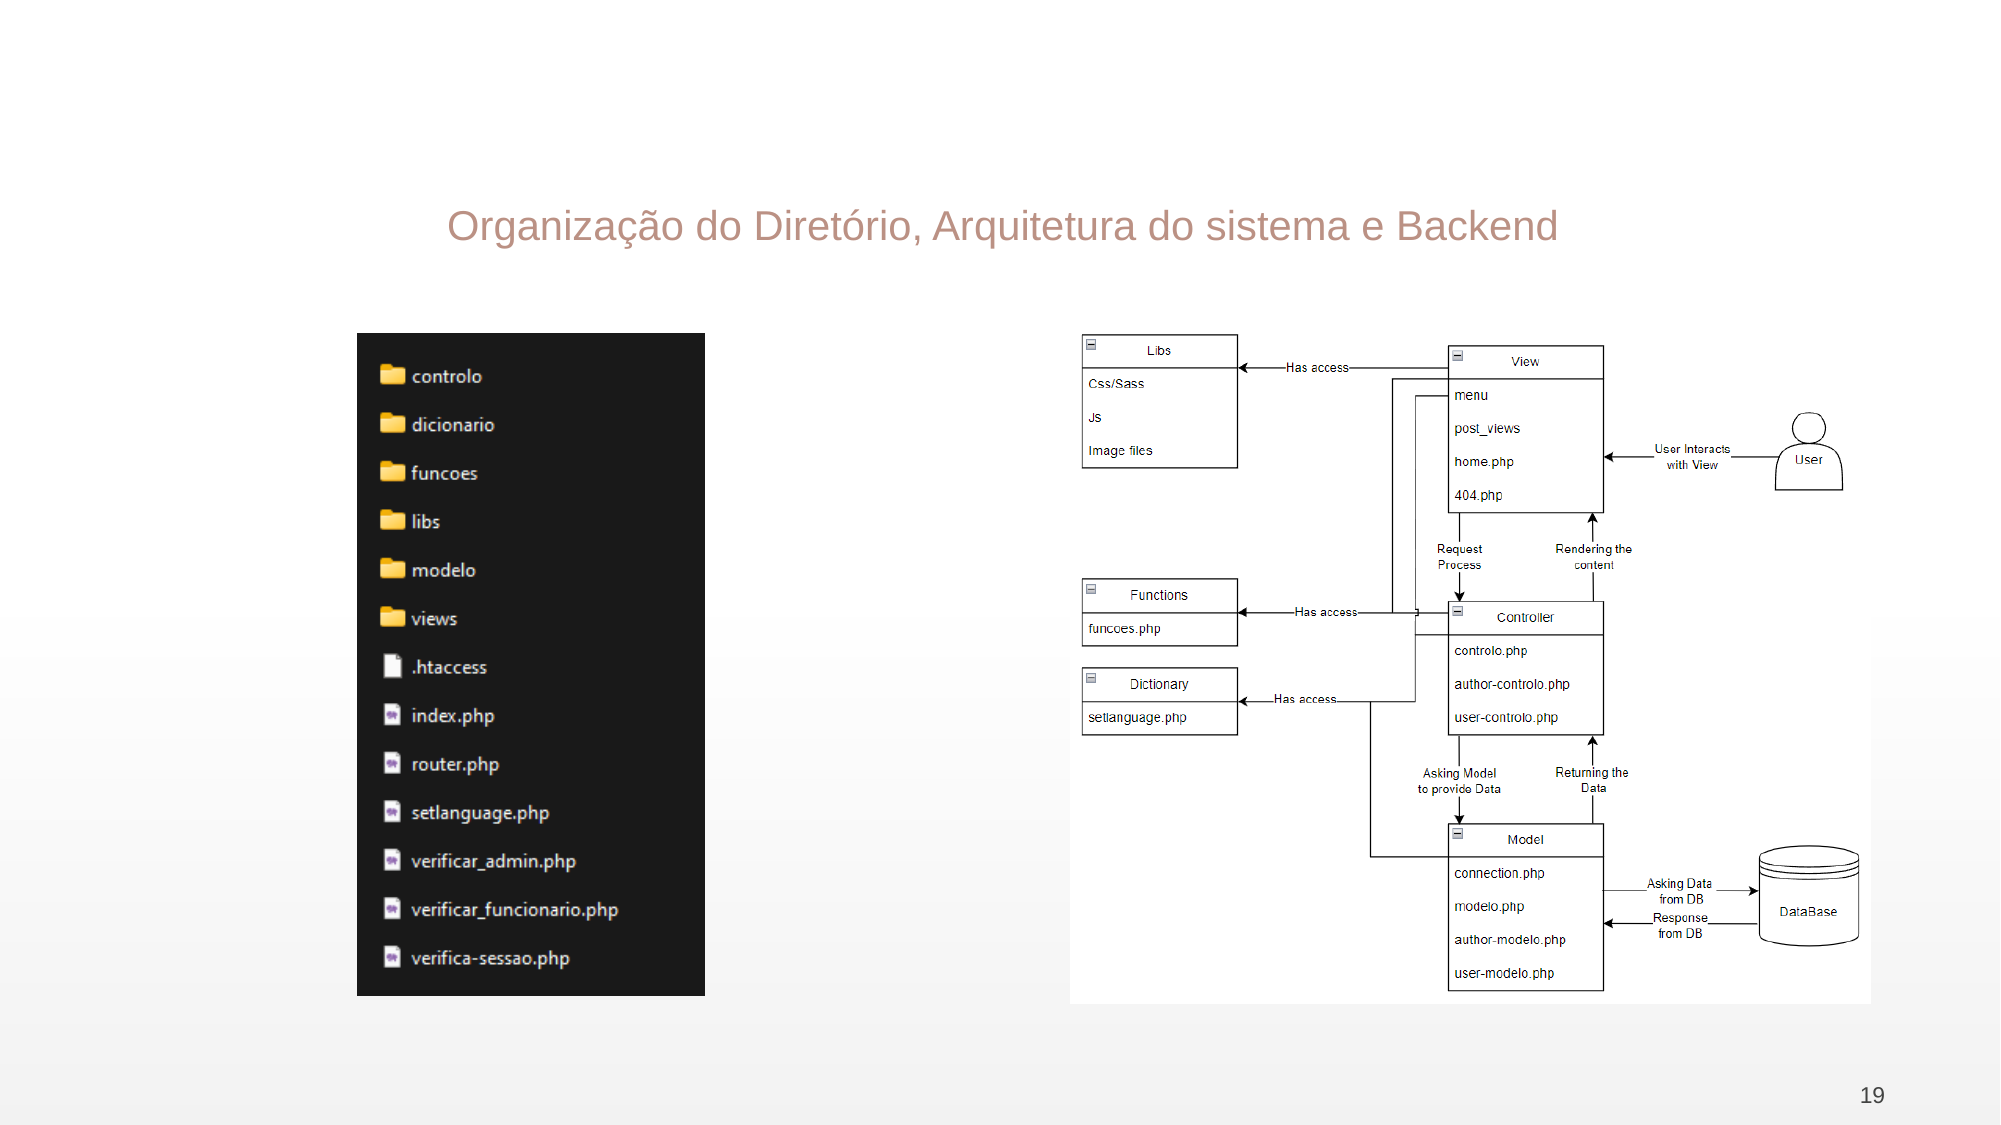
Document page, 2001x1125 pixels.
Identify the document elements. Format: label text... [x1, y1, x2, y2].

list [1069, 325, 1871, 1004]
slide_number 19 [1749, 1075, 1901, 1113]
list Organização do Diretório, Arquitetura do sistema e Backend [432, 174, 1590, 280]
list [357, 333, 705, 996]
